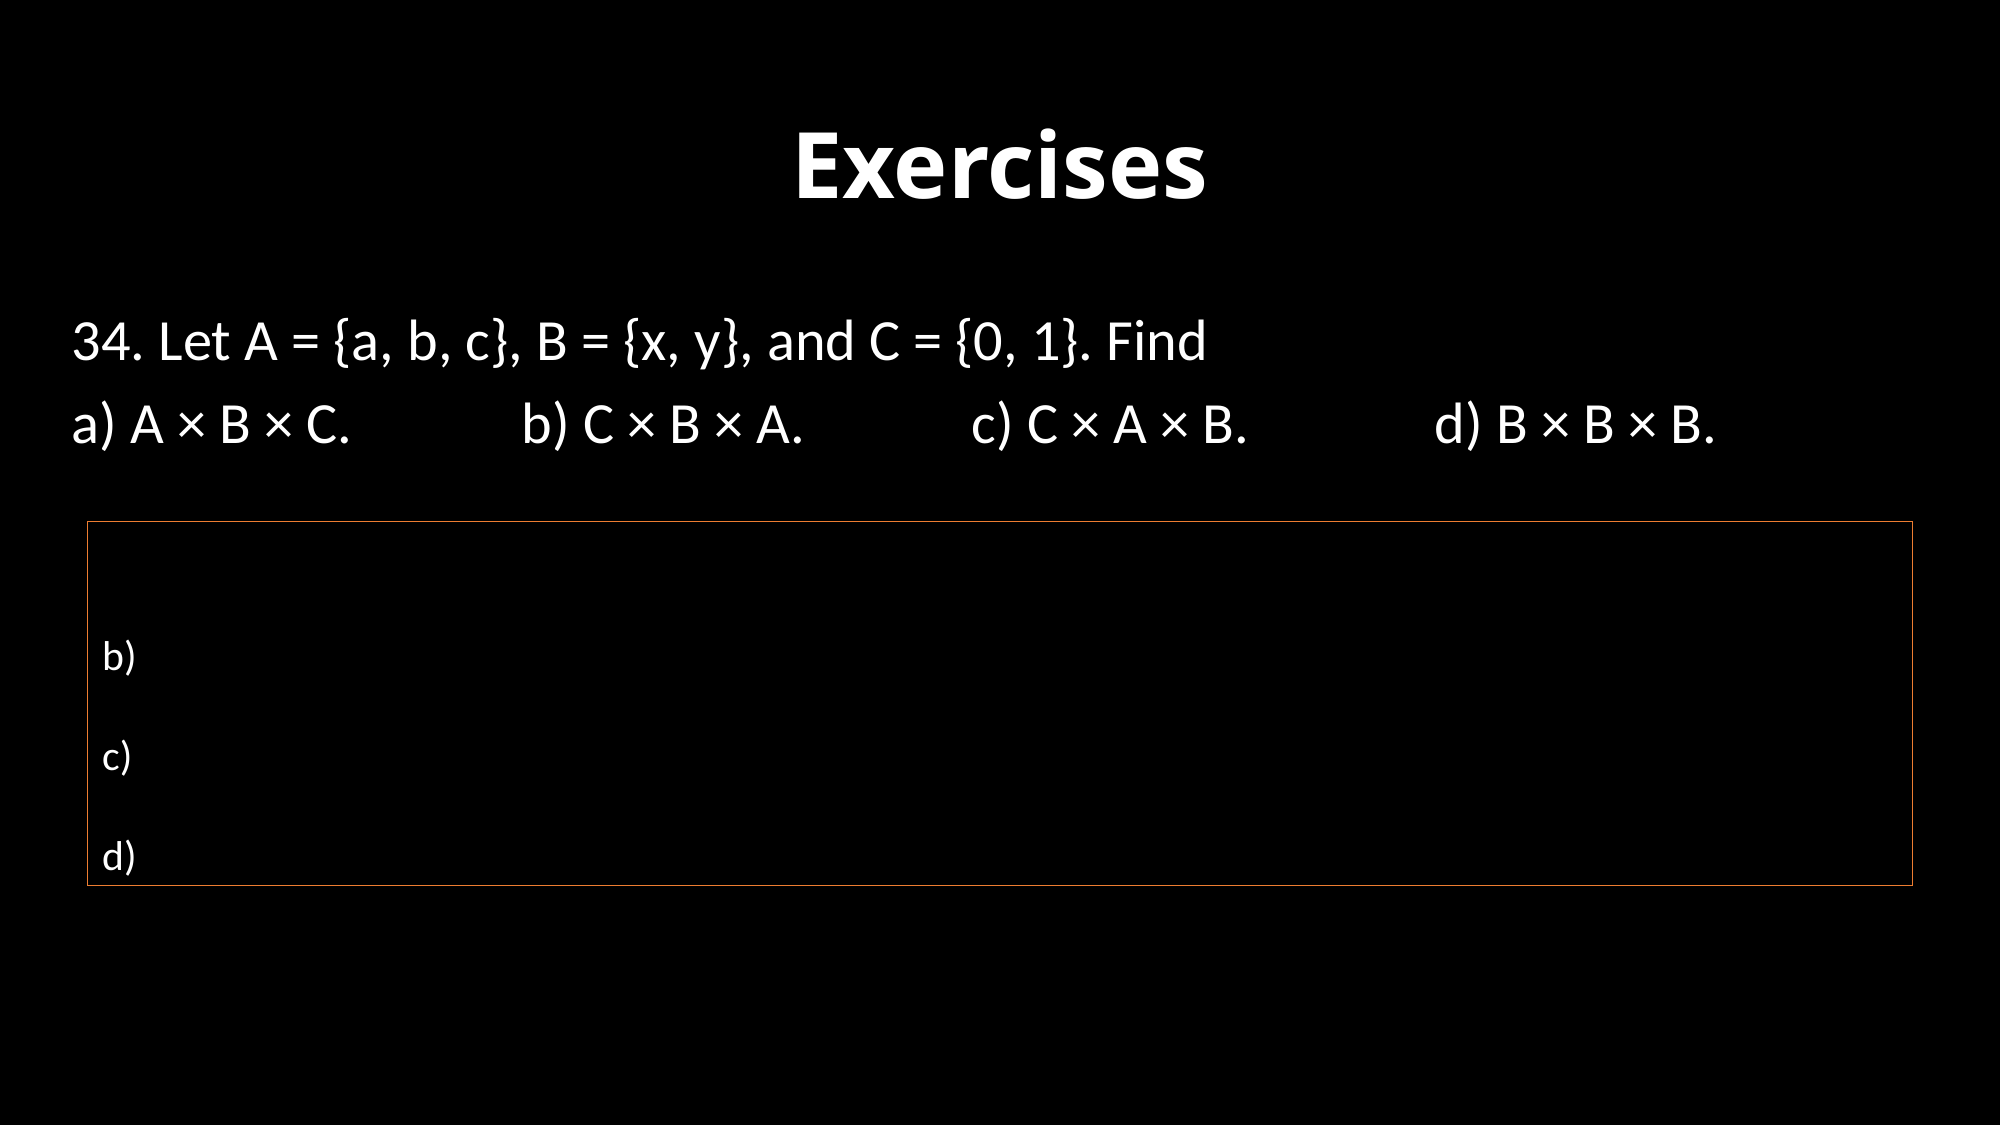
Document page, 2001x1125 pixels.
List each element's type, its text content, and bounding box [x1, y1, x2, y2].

title Exercises [137, 59, 1863, 278]
list 34. Let A = {a, b, c}, B = {x, y}, and C = {0, 1}. Find a) A × B × C. b) C × B × A. c) C × A × B. d) B × B × B. [56, 302, 1944, 1017]
